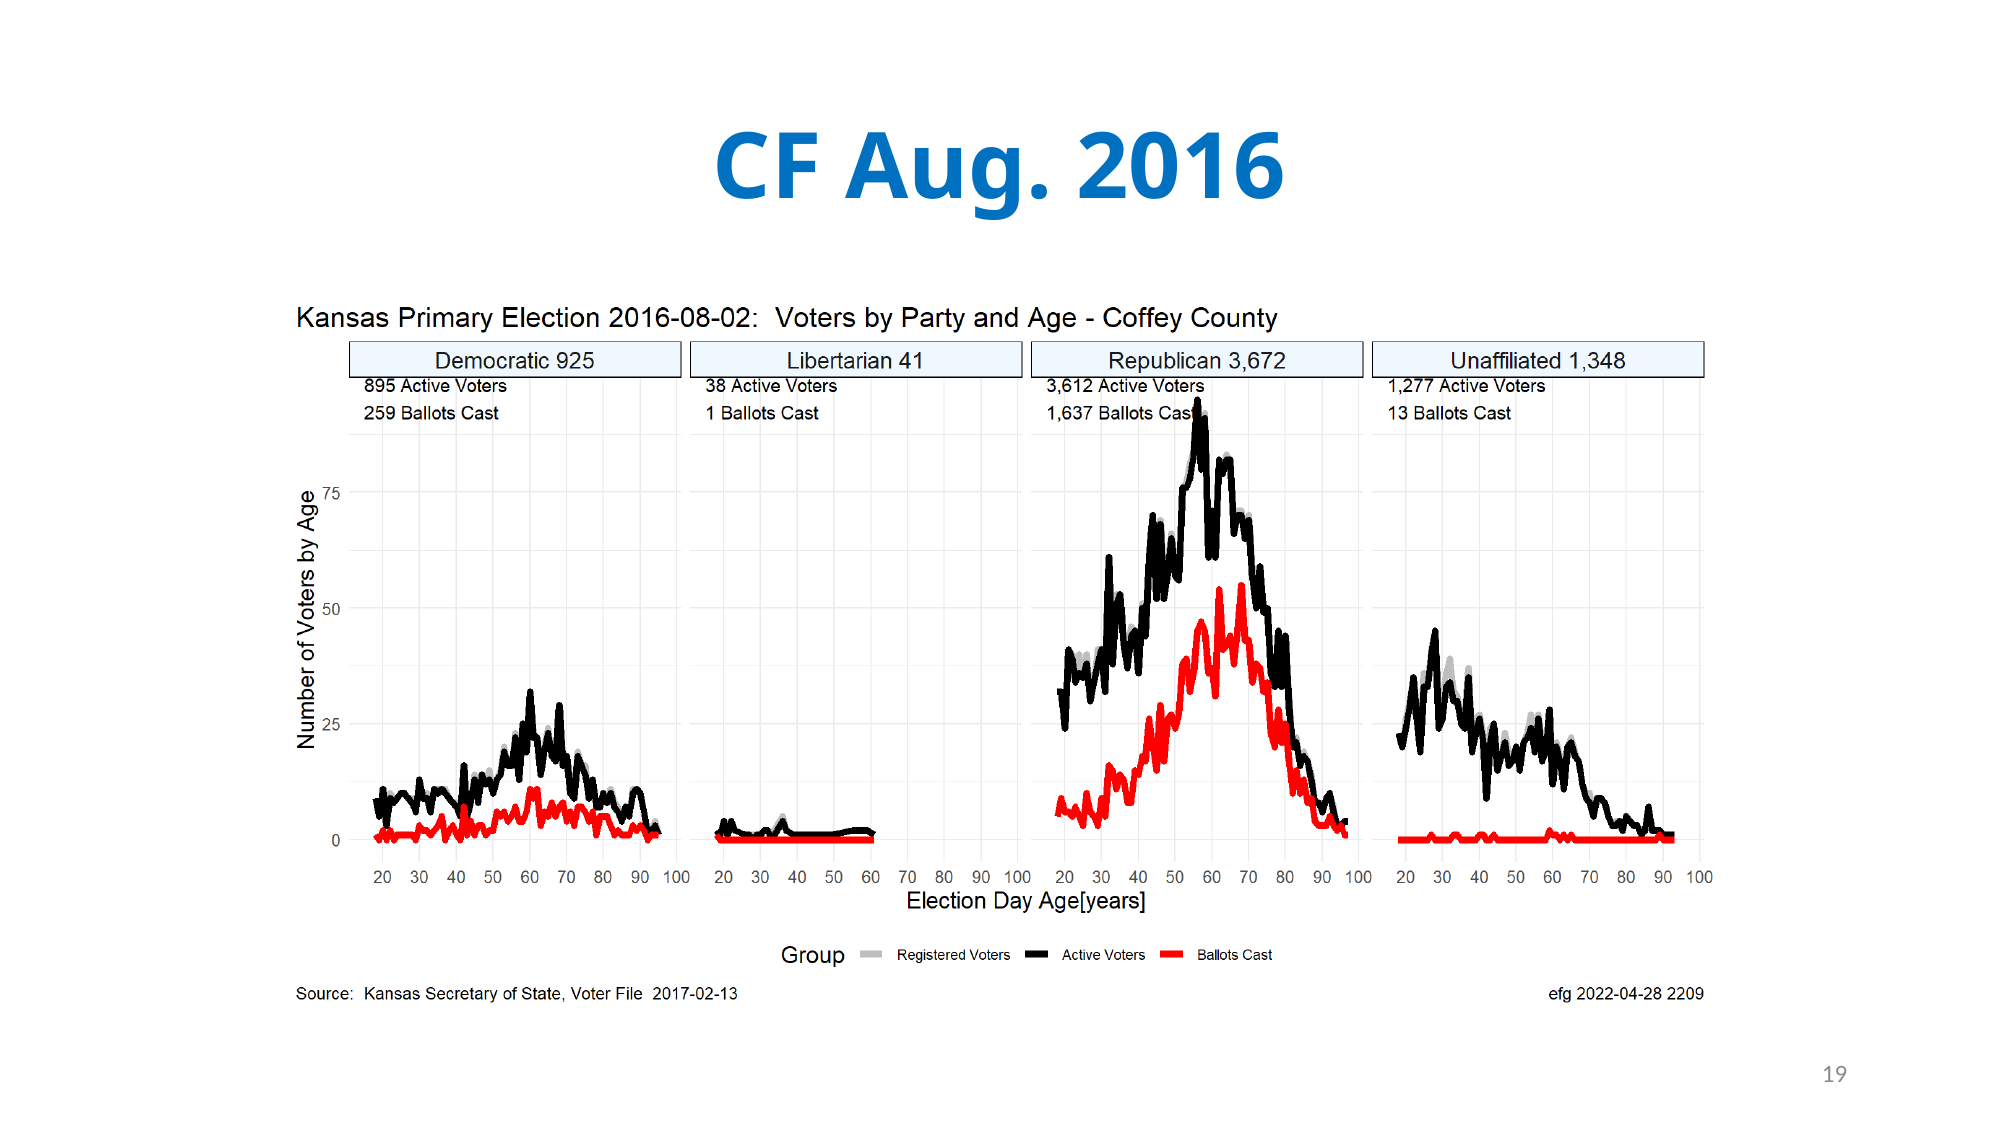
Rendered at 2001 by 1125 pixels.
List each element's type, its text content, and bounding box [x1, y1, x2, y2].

slide_number ‹#› [1412, 1042, 1863, 1103]
title CF Aug. 2016 [137, 59, 1863, 278]
picture [287, 297, 1713, 1011]
